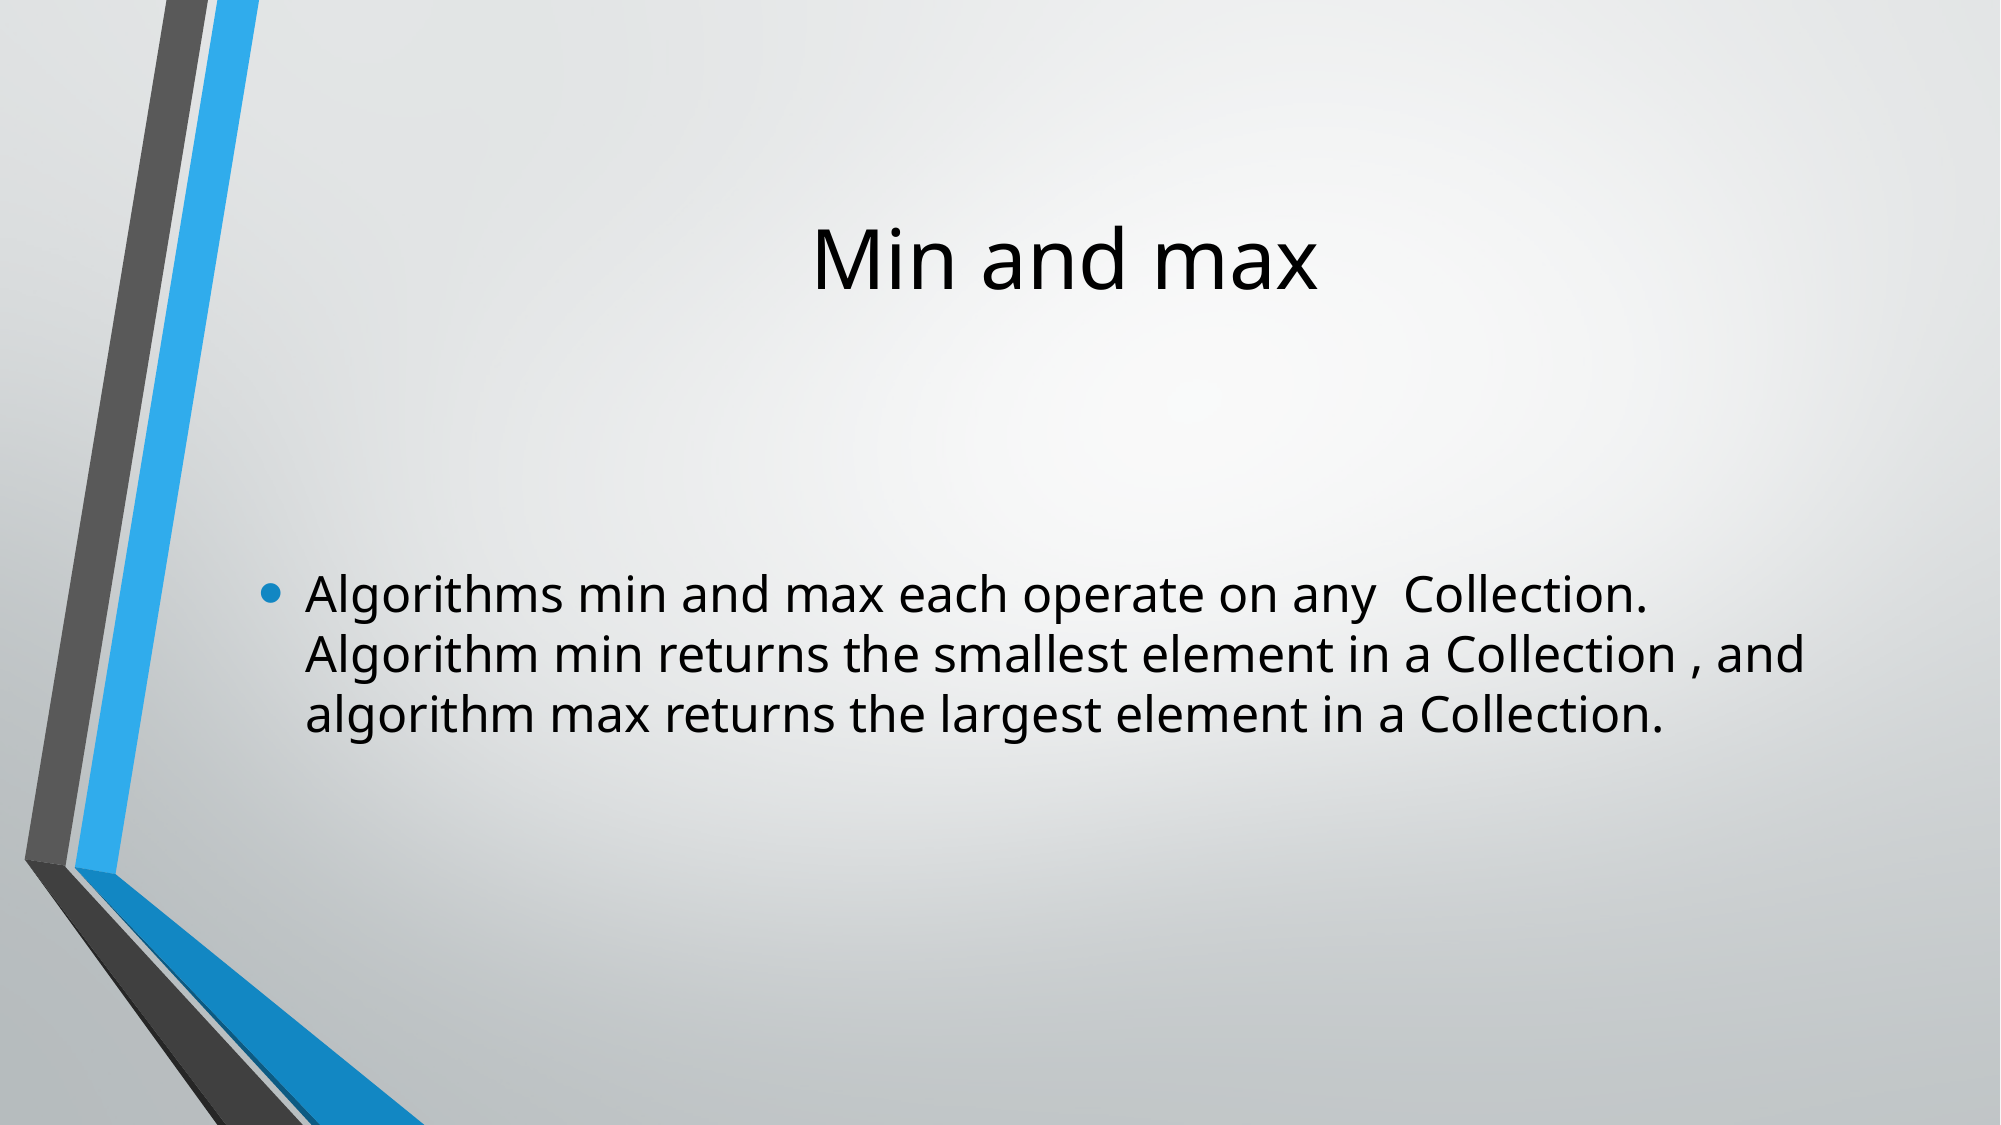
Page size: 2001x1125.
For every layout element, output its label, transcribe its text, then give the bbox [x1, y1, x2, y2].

title Min and max [243, 112, 1887, 400]
list Algorithms min and max each operate on any Collection. Algorithm min returns the smallest element in a Collection , and algorithm max returns the largest element in a Collection. [243, 437, 1887, 950]
